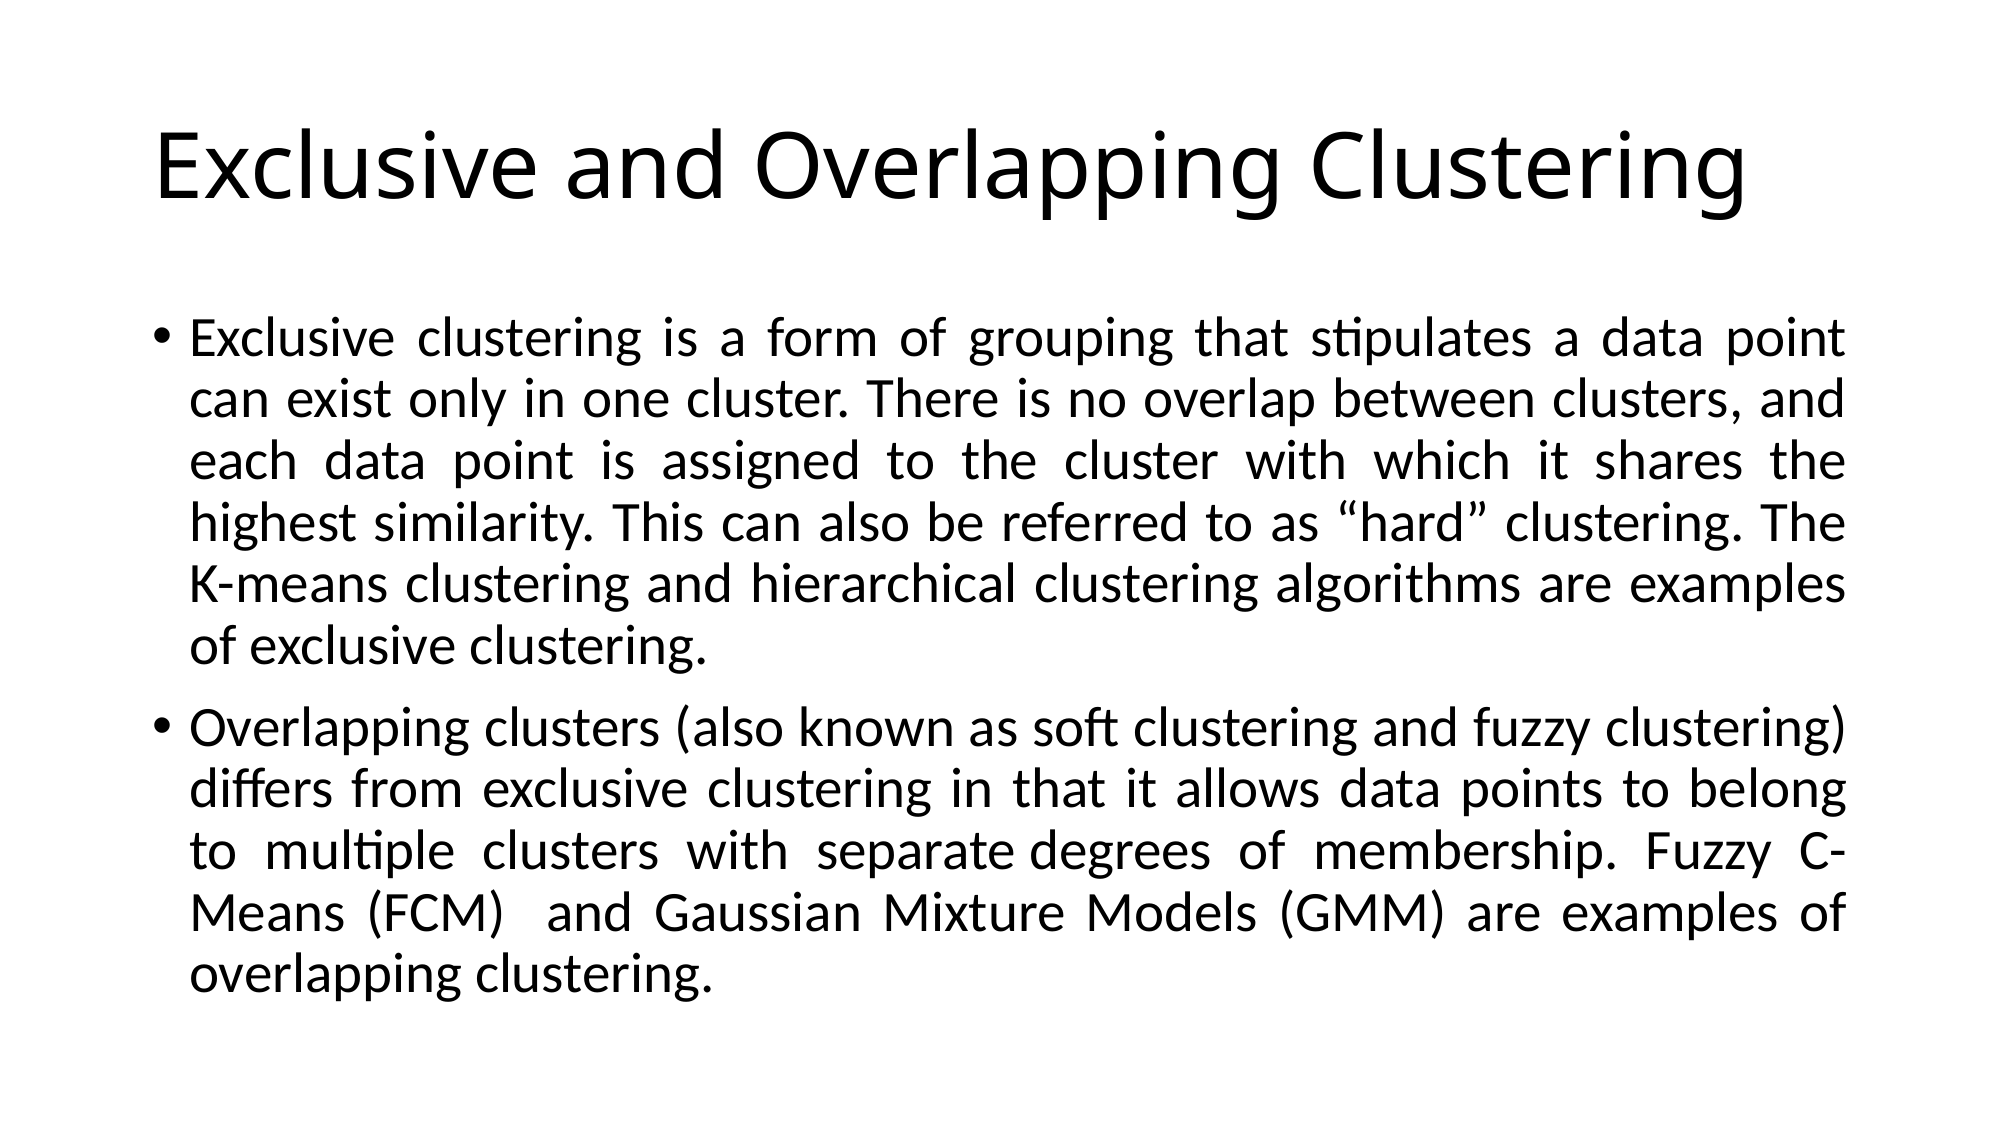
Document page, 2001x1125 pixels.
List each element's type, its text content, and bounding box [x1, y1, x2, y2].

title Exclusive and Overlapping Clustering [137, 59, 1863, 278]
list Exclusive clustering is a form of grouping that stipulates a data point can exist only in one cluster. There is no overlap between clusters, and each data point is assigned to the cluster with which it shares the highest similarity. This can also be referred to as “hard” clustering. The K-means clustering and hierarchical clustering algorithms are examples of exclusive clustering. Overlapping clusters (also known as soft clustering and fuzzy clustering) differs from exclusive clustering in that it allows data points to belong to multiple clusters with separate degrees of membership. Fuzzy C-Means (FCM) and Gaussian Mixture Models (GMM) are examples of overlapping clustering. [137, 299, 1863, 1014]
